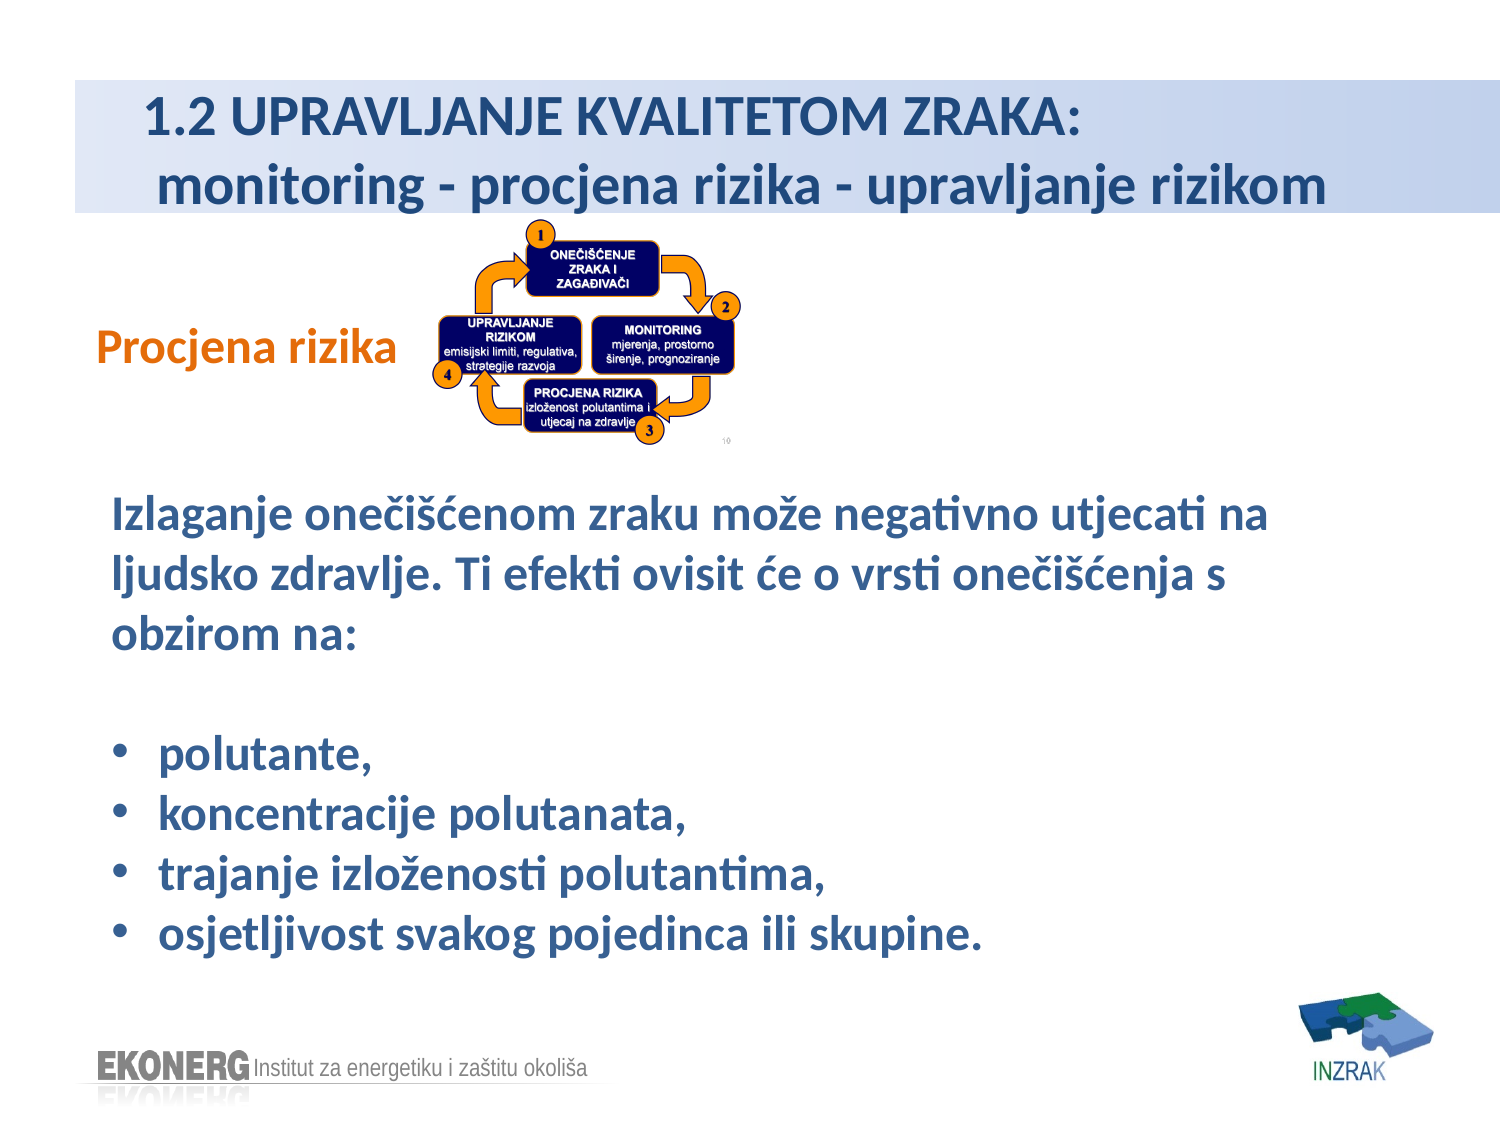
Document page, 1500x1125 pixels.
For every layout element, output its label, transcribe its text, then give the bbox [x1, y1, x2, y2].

text_box Izlaganje onečišćenom zraku može negativno utjecati na ljudsko zdravlje. Ti efekti ovisit će o vrsti onečišćenja s obzirom na: polutante, koncentracije polutanata, trajanje izloženosti polutantima, osjetljivost svakog pojedinca ili skupine. [96, 473, 1380, 1029]
title 1.2 UPRAVLJANJE KVALITETOM ZRAKA: monitoring - procjena rizika - upravljanje rizikom [75, 80, 1500, 213]
text_box Procjena rizika [81, 306, 427, 381]
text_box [61, 1038, 636, 1112]
picture [432, 219, 741, 448]
picture [1298, 992, 1434, 1088]
